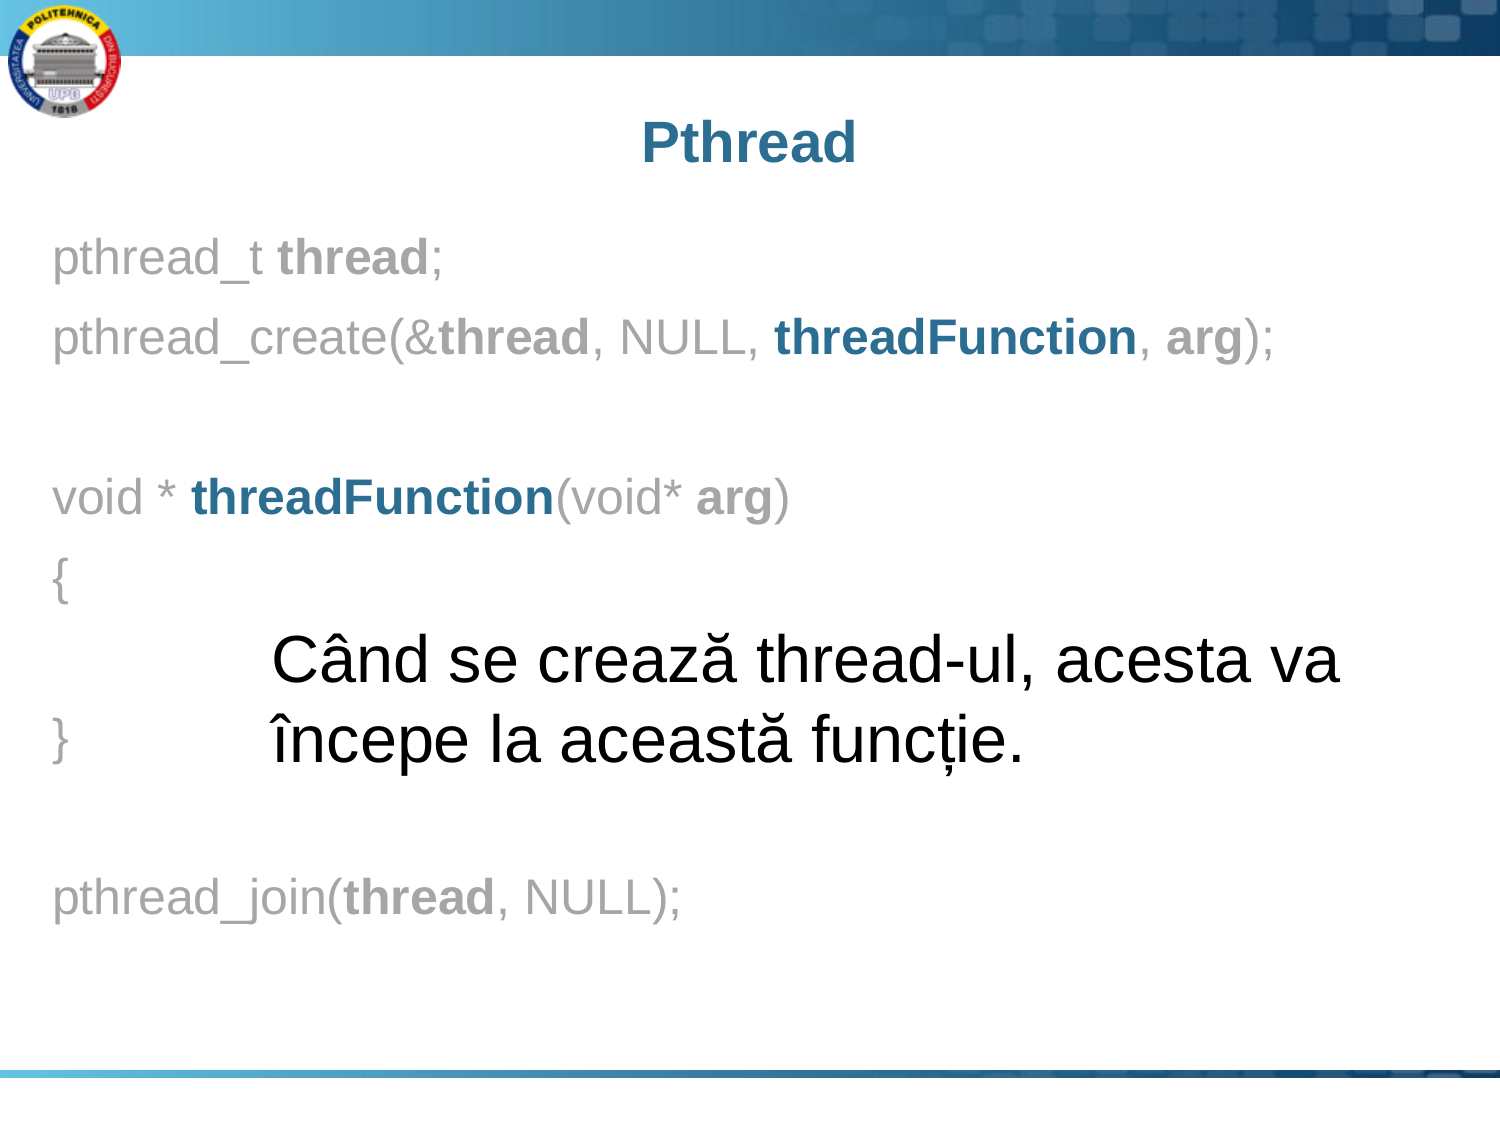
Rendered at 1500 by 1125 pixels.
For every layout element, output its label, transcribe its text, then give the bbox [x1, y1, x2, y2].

text_box Când se crează thread-ul, acesta va începe la această funcție. [256, 608, 1396, 784]
picture [0, 1070, 1500, 1078]
list pthread_t thread; pthread_create(&thread, NULL, threadFunction, arg); void * threadFunction(void* arg) { } pthread_join(thread, NULL); [52, 217, 1451, 1053]
title Pthread [51, 102, 1449, 178]
picture [0, 0, 1500, 118]
